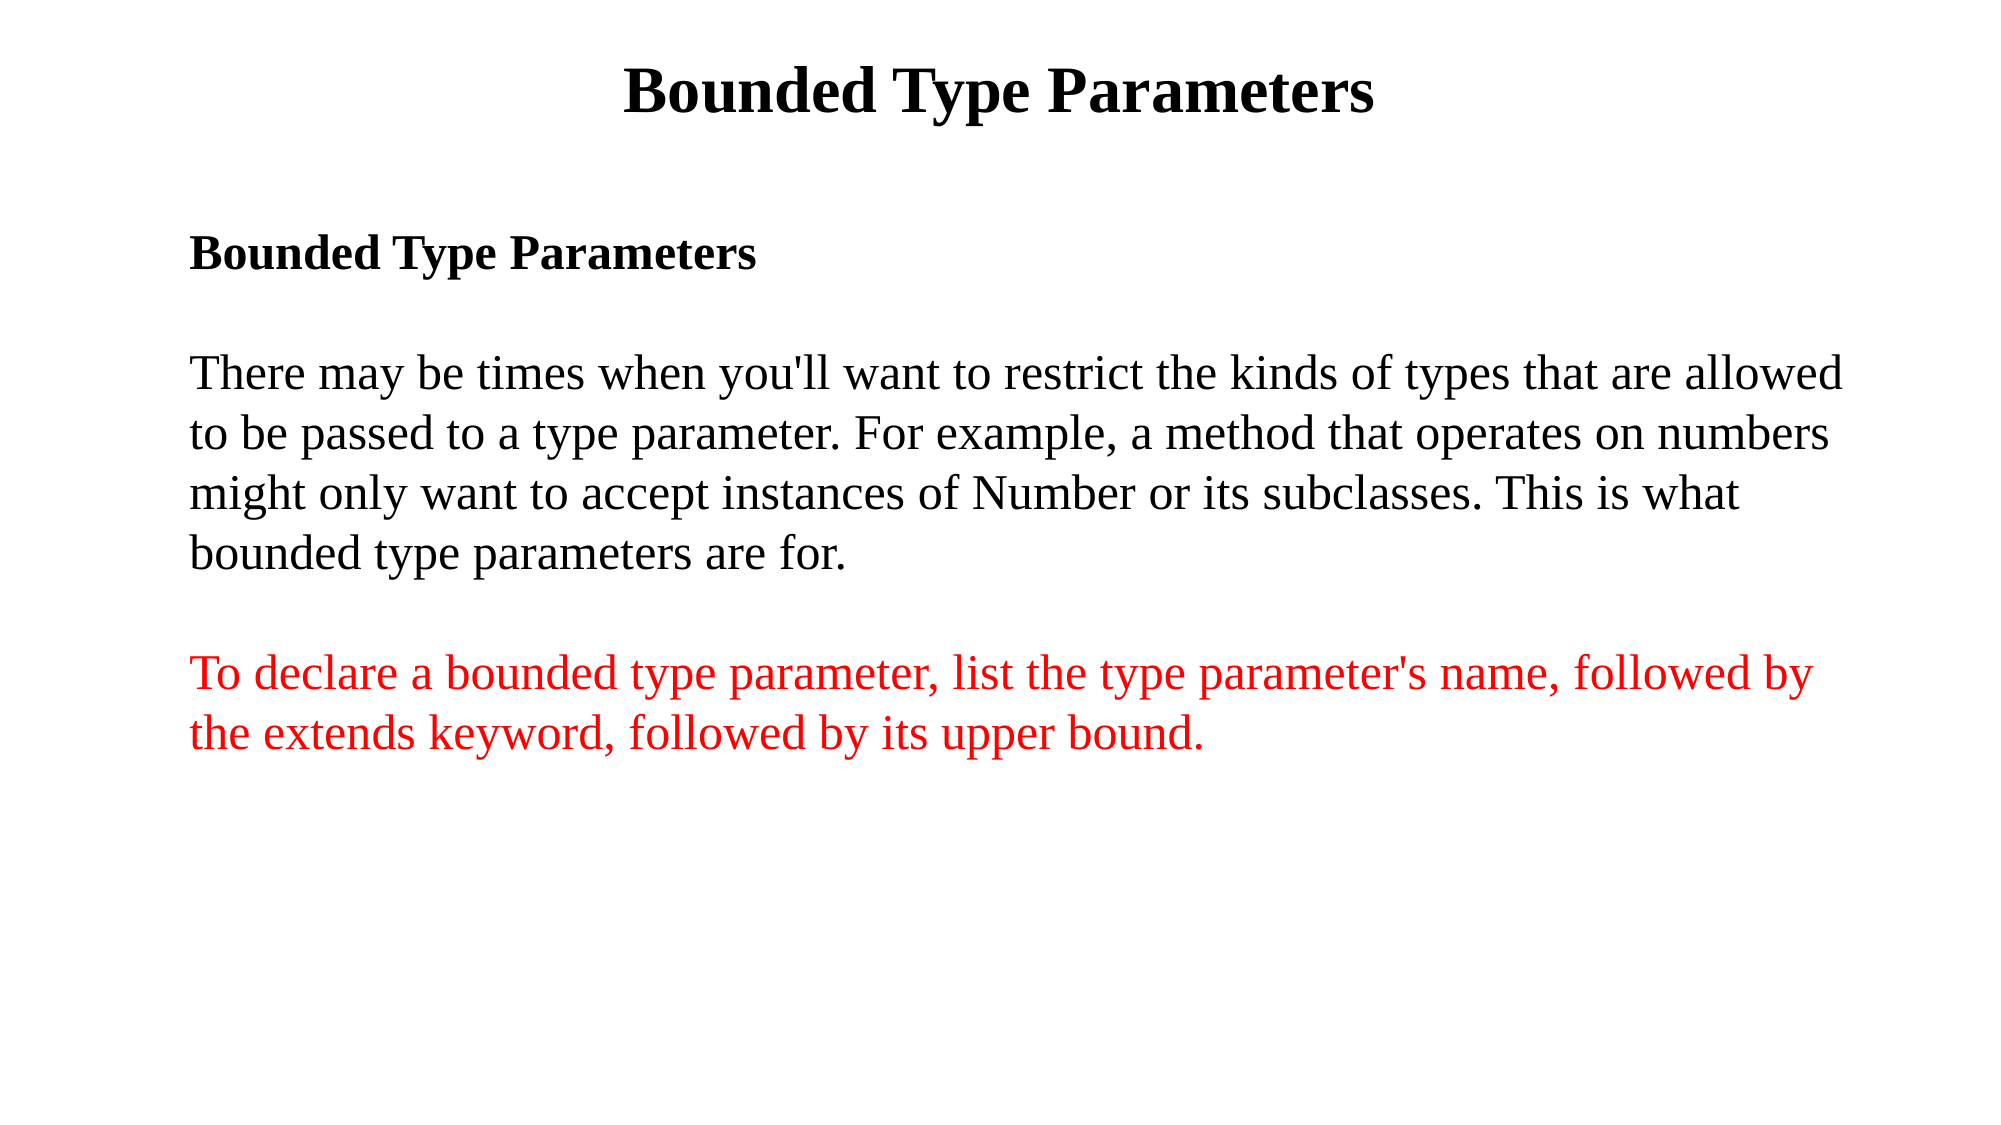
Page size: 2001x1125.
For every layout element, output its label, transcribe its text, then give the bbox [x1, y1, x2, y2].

title Bounded Type Parameters [249, 47, 1750, 135]
text_box Bounded Type Parameters There may be times when you'll want to restrict the kinds of types that are allowed to be passed to a type parameter. For example, a method that operates on numbers might only want to accept instances of Number or its subclasses. This is what bounded type parameters are for. To declare a bounded type parameter, list the type parameter's name, followed by the extends keyword, followed by its upper bound. [174, 212, 1874, 828]
